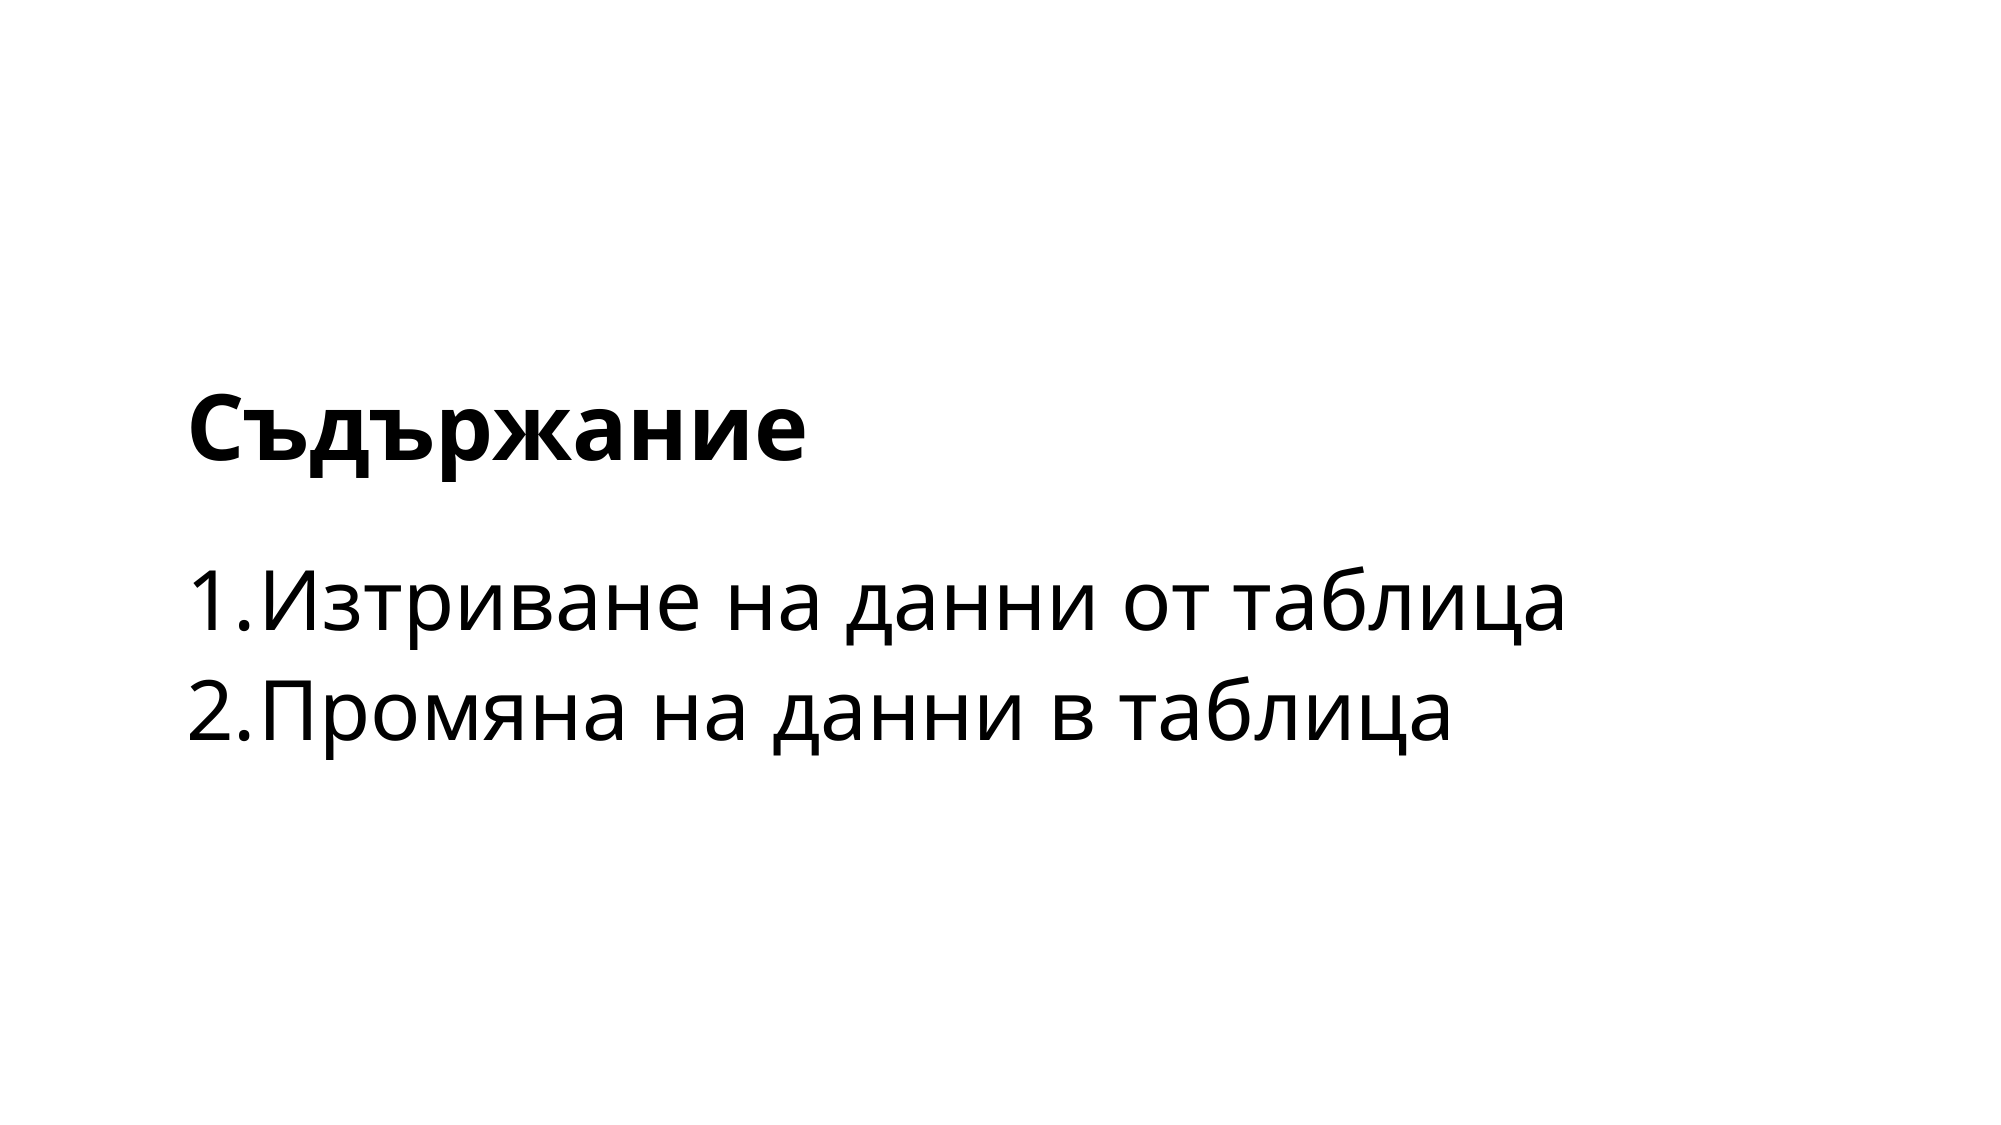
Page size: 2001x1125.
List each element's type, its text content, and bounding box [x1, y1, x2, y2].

list Изтриване на данни от таблица Промяна на данни в таблица [171, 539, 1897, 888]
title Съдържание [171, 322, 1897, 539]
